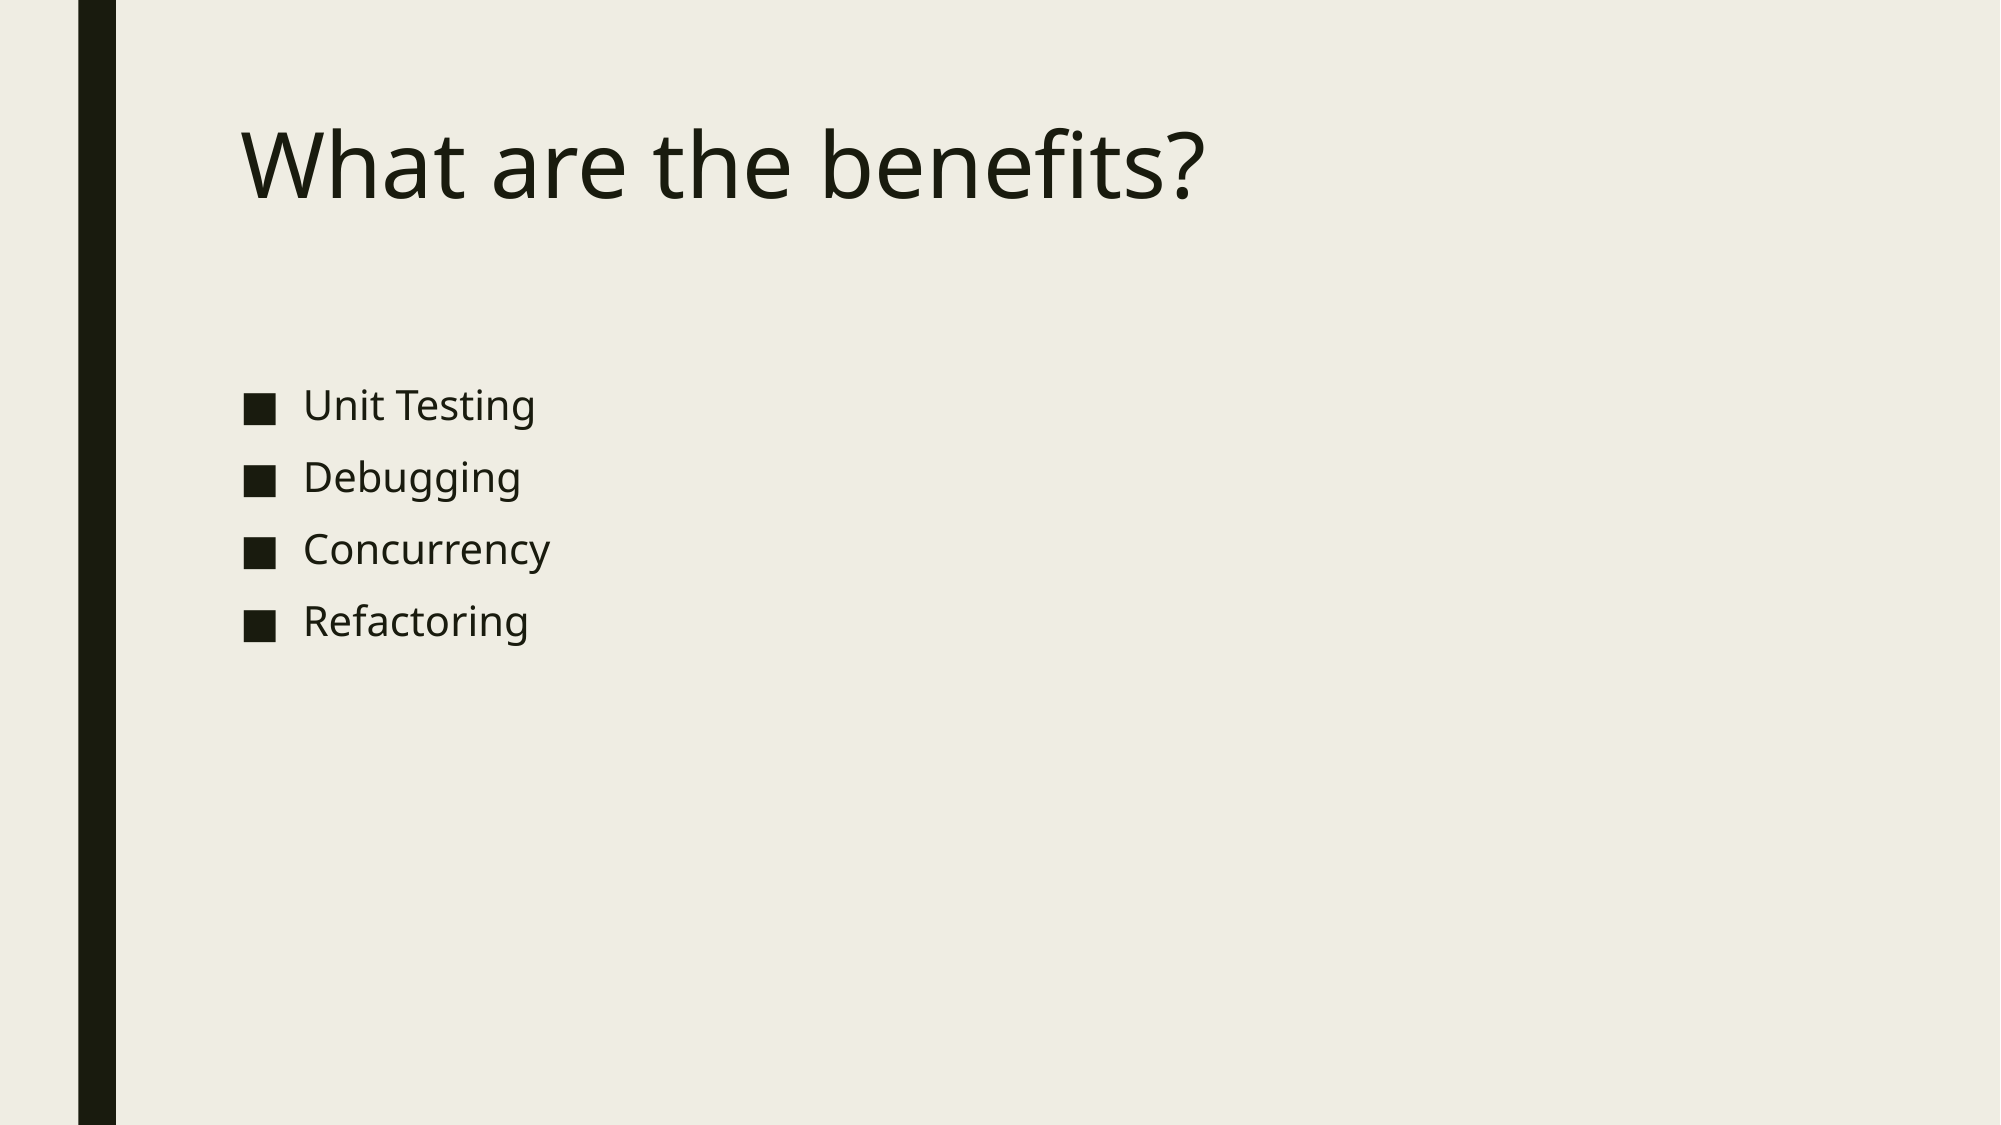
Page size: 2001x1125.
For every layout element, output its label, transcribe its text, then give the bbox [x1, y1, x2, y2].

title What are the benefits? [225, 112, 1800, 357]
list Unit Testing Debugging Concurrency Refactoring [225, 375, 1800, 963]
